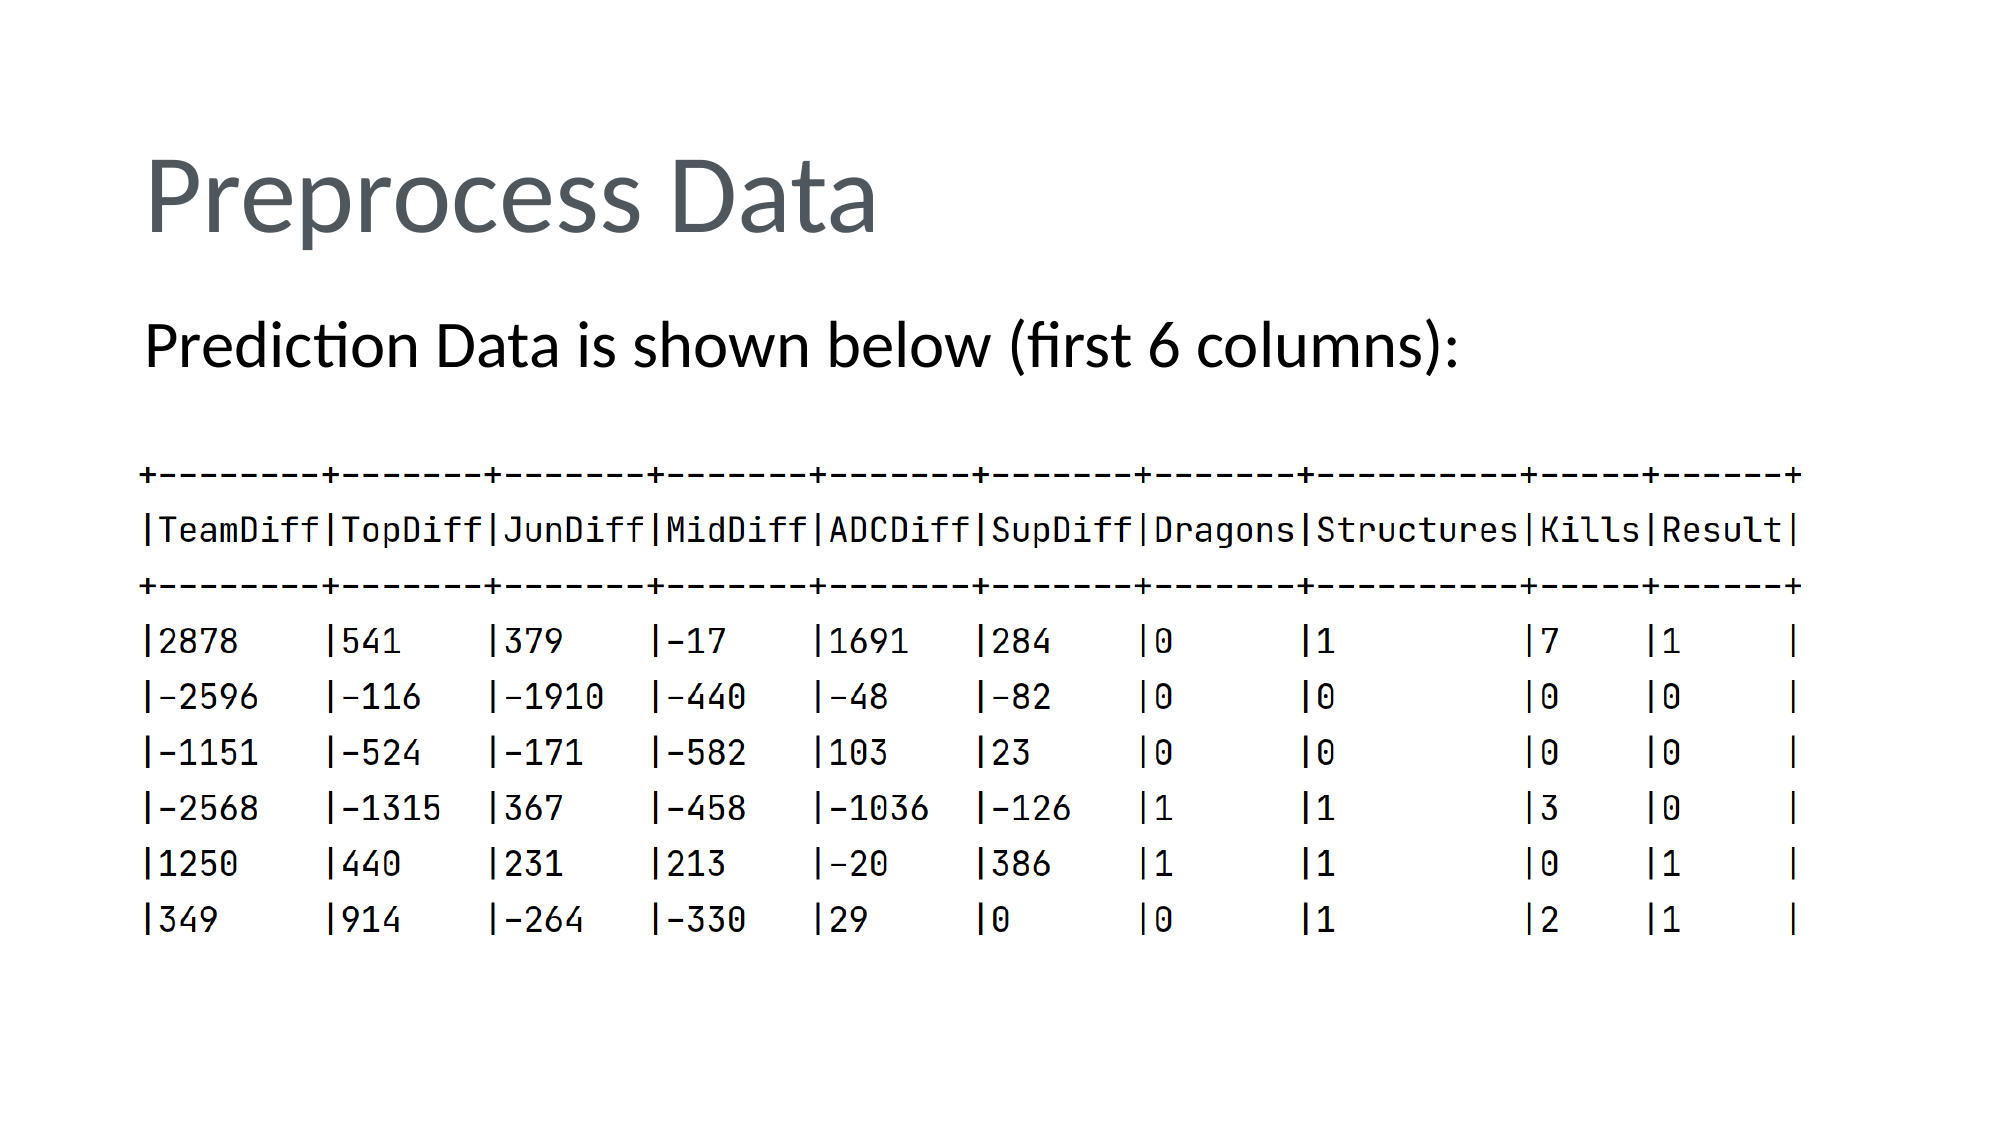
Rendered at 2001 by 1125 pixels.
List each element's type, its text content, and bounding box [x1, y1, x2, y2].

text_box Prediction Data is shown below (first 6 columns): [129, 293, 1921, 388]
text_box Preprocess Data [129, 112, 1239, 263]
picture [129, 454, 1811, 945]
